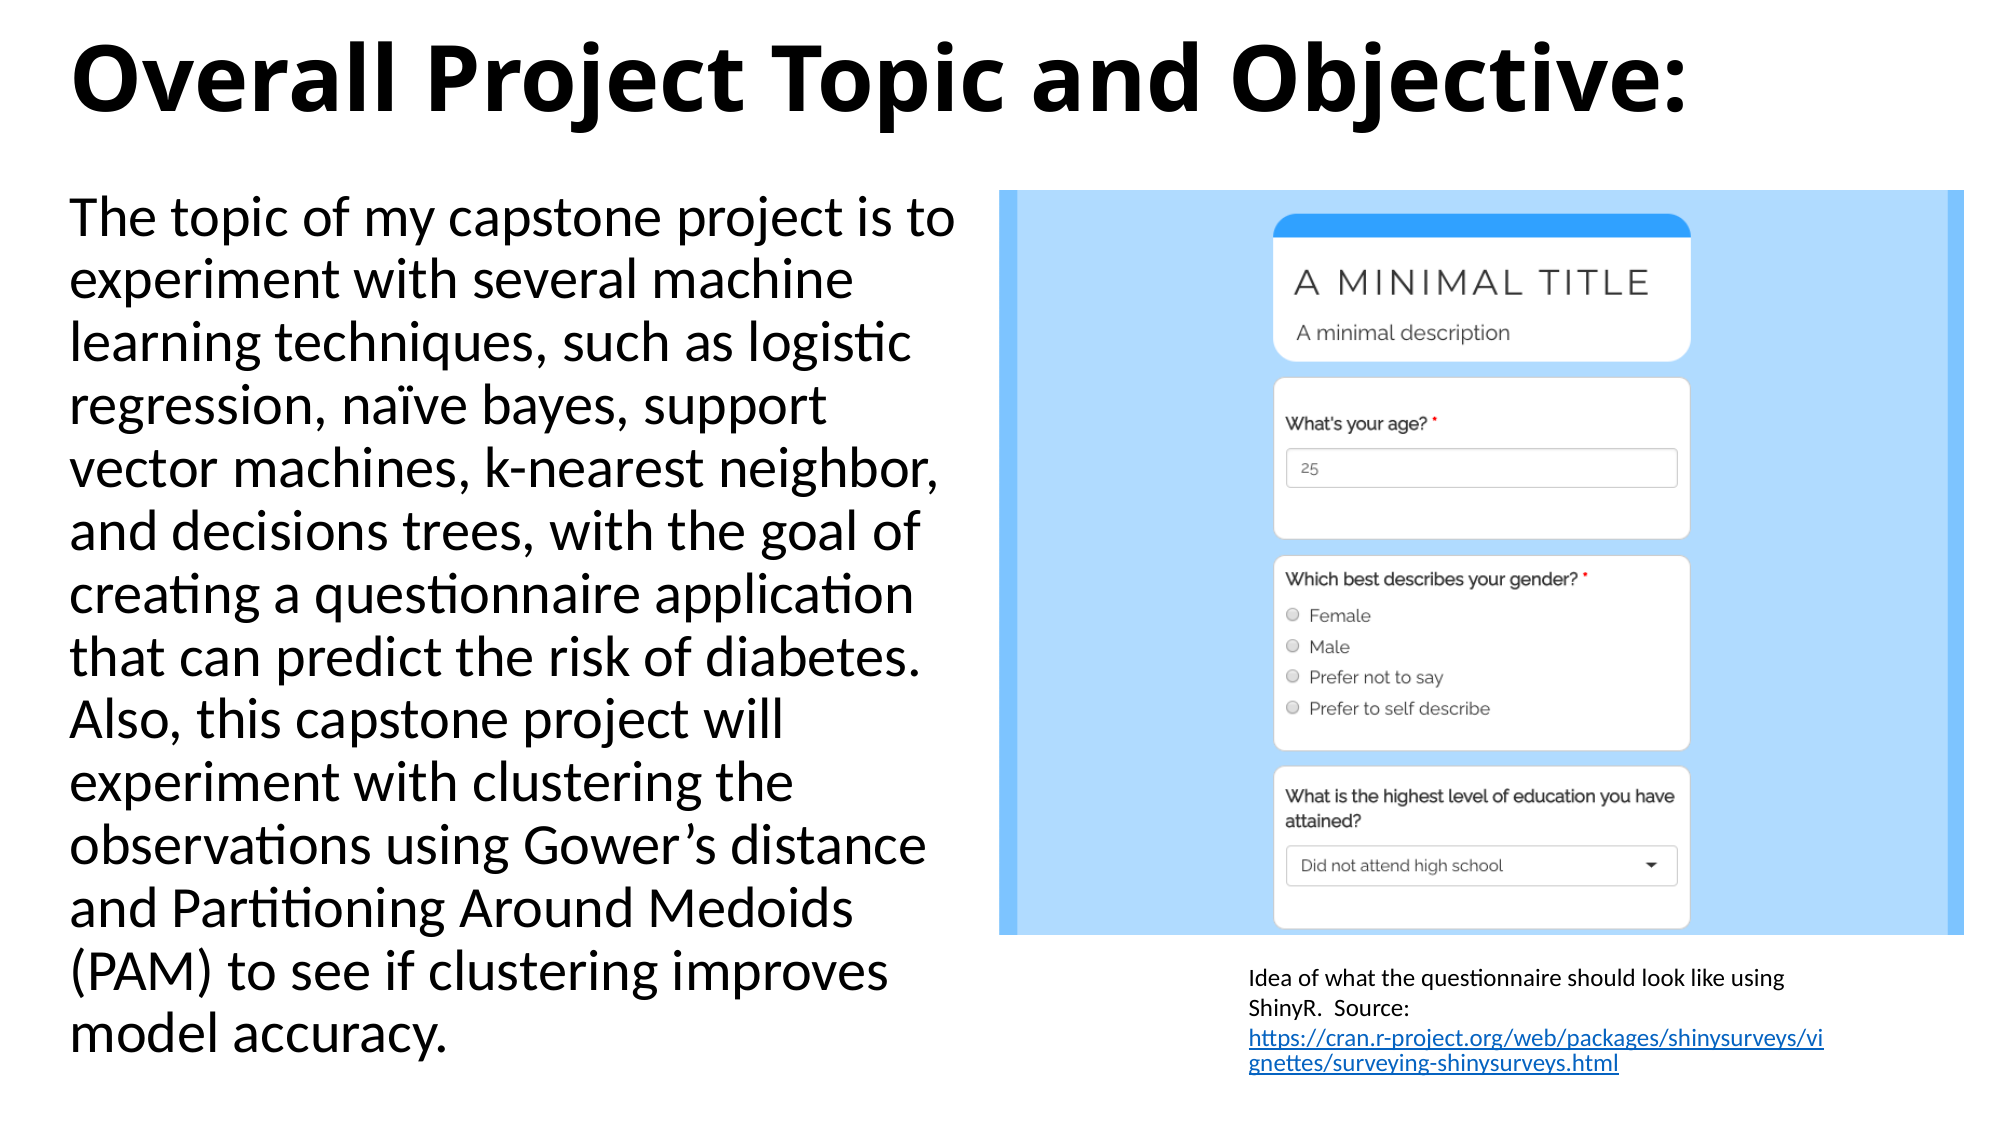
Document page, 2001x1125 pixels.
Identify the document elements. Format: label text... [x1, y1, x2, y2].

picture [999, 190, 1964, 935]
title Overall Project Topic and Objective: [54, 0, 1780, 190]
text_box Idea of what the questionnaire should look like using ShinyR. Source: https://cran.r-project.org/web/packages/shinysurveys/vignettes/surveying-shinysurveys.html [1233, 954, 1847, 1089]
list The topic of my capstone project is to experiment with several machine learning techniques, such as logistic regression, naïve bayes, support vector machines, k-nearest neighbor, and decisions trees, with the goal of creating a questionnaire application that can predict the risk of diabetes. Also, this capstone project will experiment with clustering the observations using Gower’s distance and Partitioning Around Medoids (PAM) to see if clustering improves model accuracy. [54, 178, 1000, 1076]
